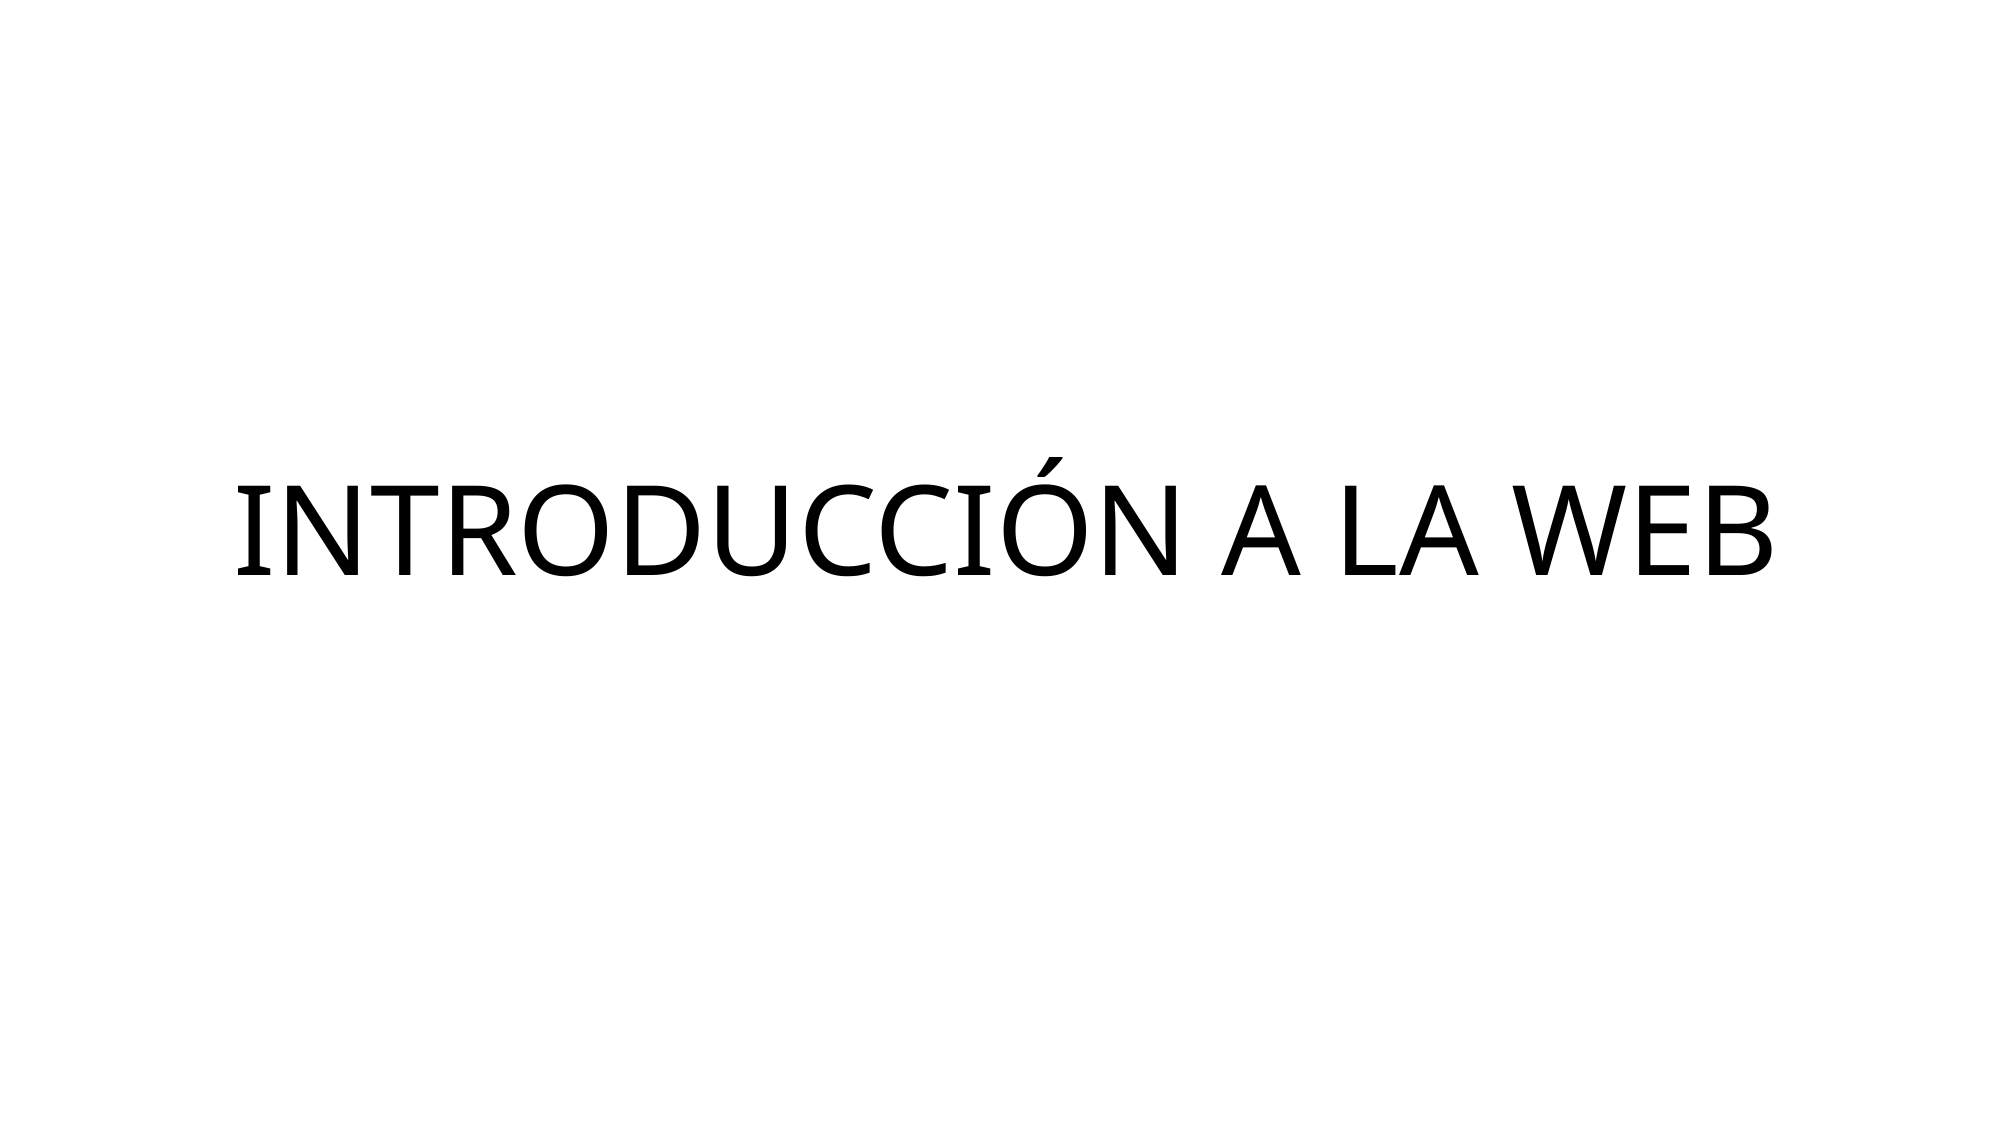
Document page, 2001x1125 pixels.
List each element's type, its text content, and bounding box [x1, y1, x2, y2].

title INTRODUCCIÓN A LA WEB [143, 421, 1869, 639]
